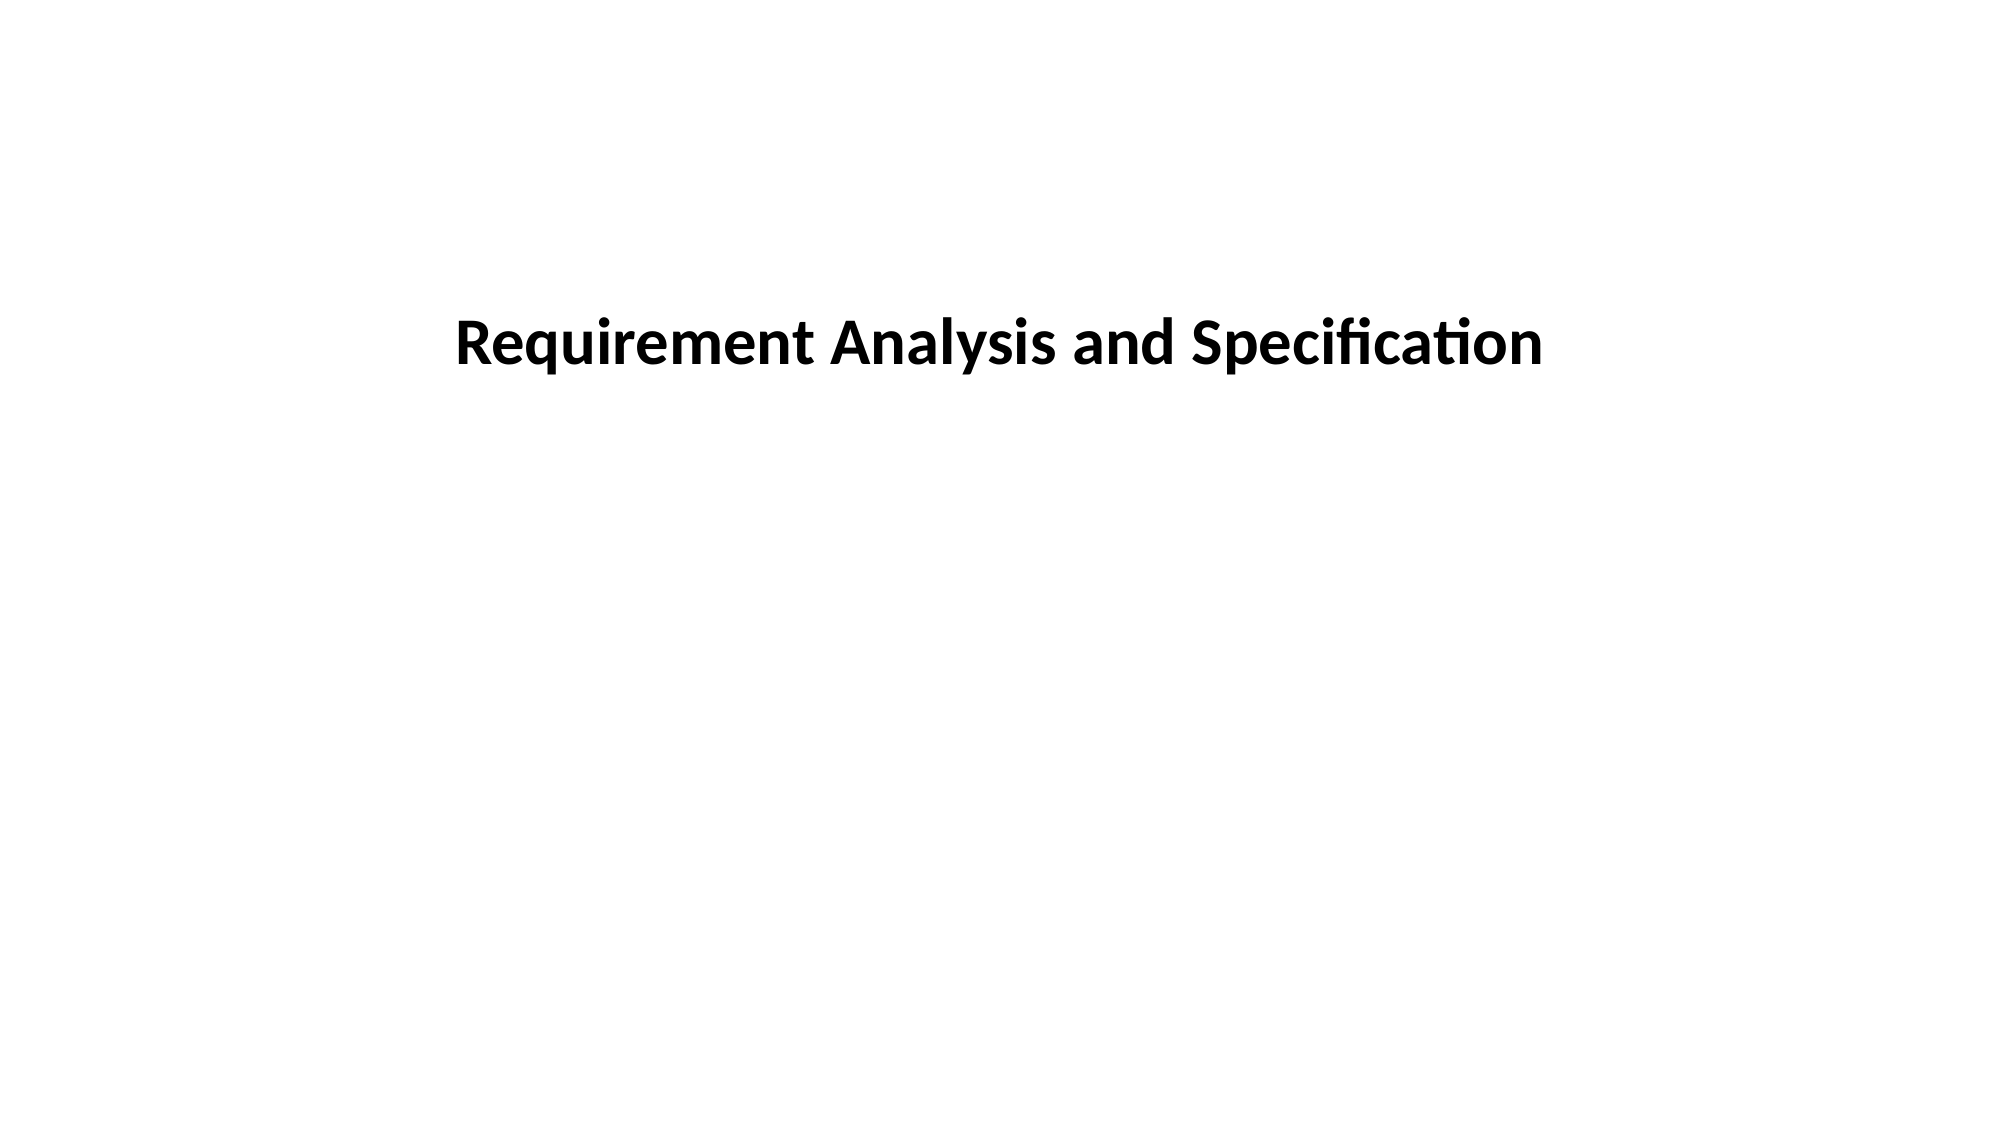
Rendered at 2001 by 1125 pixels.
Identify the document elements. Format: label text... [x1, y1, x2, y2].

list Requirement Analysis and Specification [137, 299, 1863, 1014]
